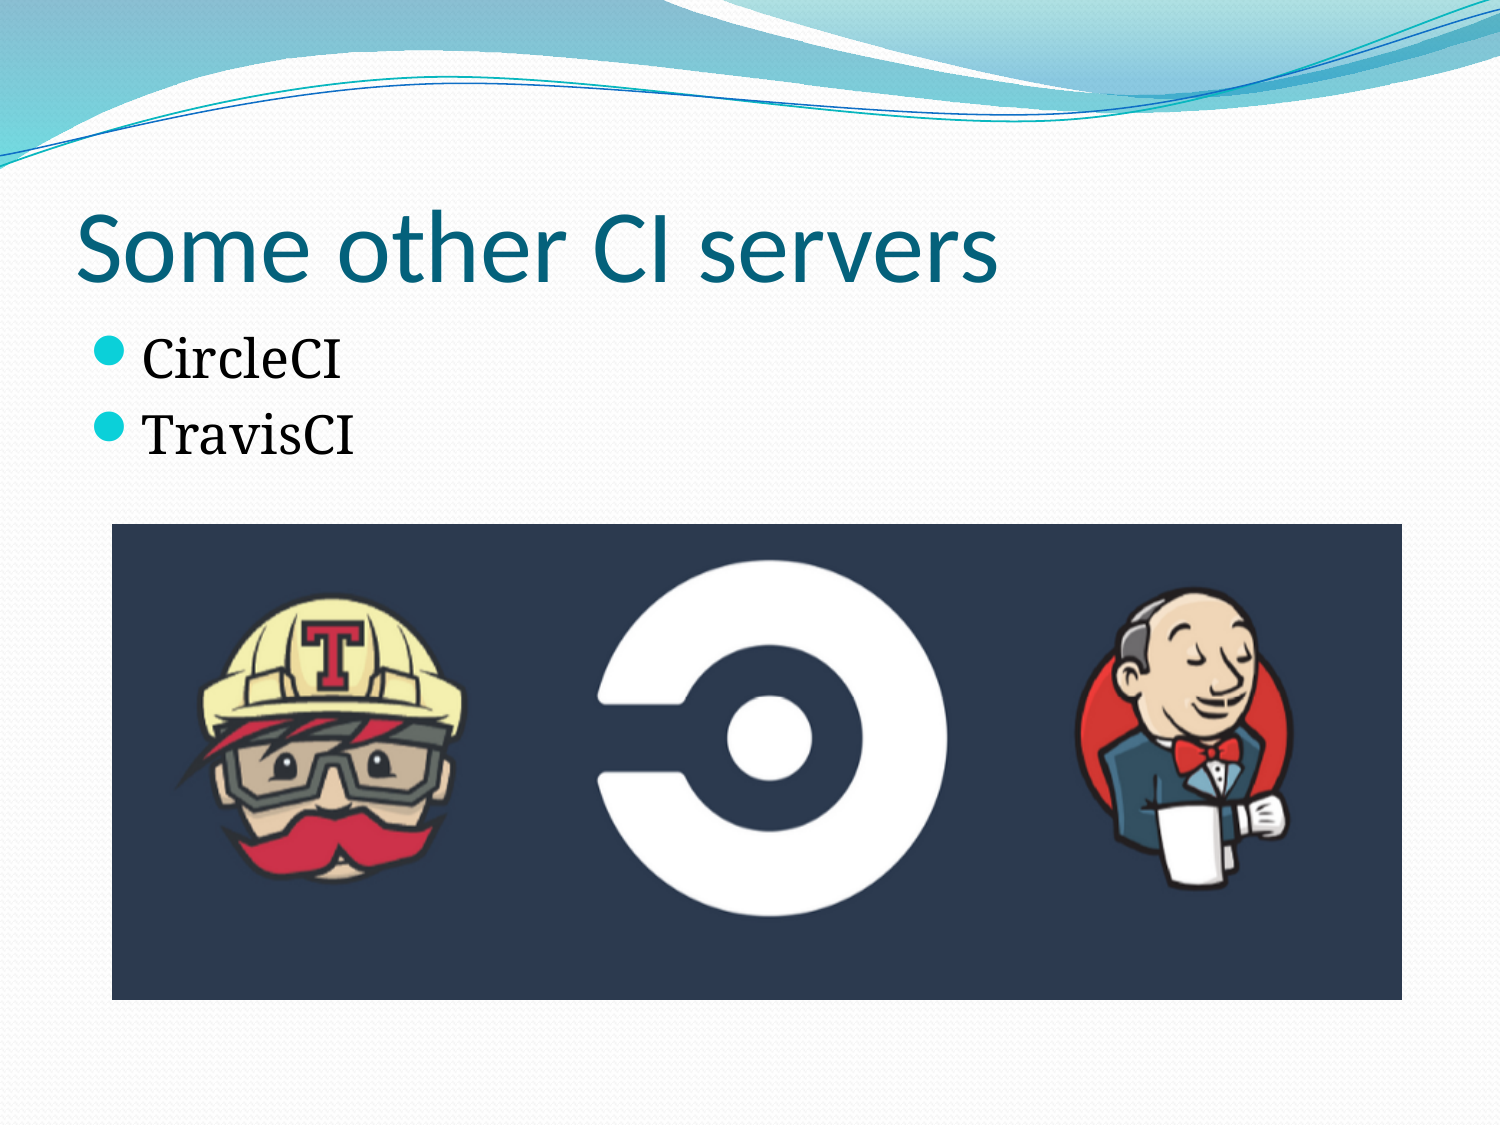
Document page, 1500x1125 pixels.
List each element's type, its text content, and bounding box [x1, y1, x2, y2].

list CircleCI TravisCI [75, 317, 1425, 1038]
title Some other CI servers [75, 115, 1425, 303]
picture [112, 524, 1402, 1000]
